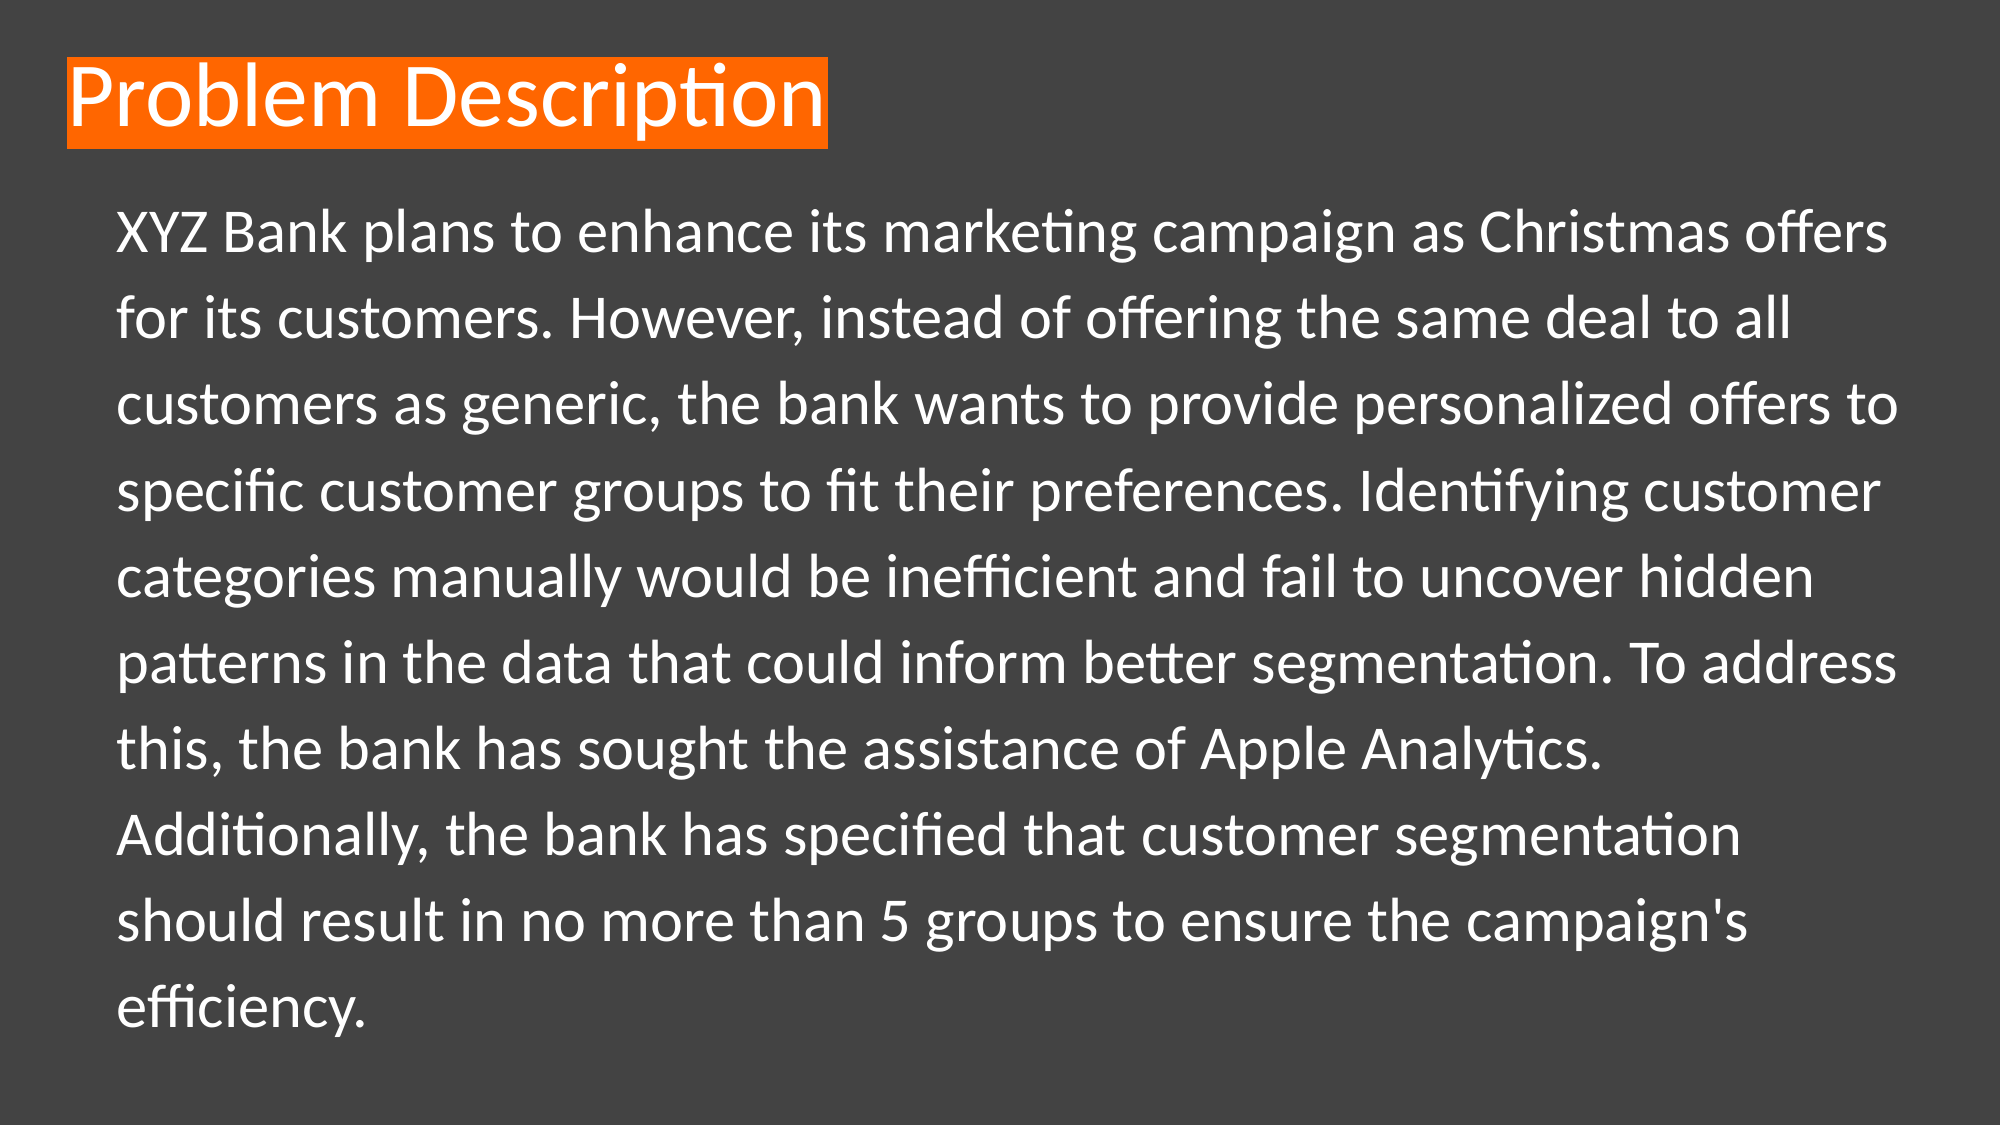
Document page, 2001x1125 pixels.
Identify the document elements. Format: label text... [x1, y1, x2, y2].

title Problem Description [52, 36, 1553, 154]
subtitle XYZ Bank plans to enhance its marketing campaign as Christmas offers for its customers. However, instead of offering the same deal to all customers as generic, the bank wants to provide personalized offers to specific customer groups to fit their preferences. Identifying customer categories manually would be inefficient and fail to uncover hidden patterns in the data that could inform better segmentation. To address this, the bank has sought the assistance of Apple Analytics. Additionally, the bank has specified that customer segmentation should result in no more than 5 groups to ensure the campaign's efficiency. [101, 171, 1939, 1099]
